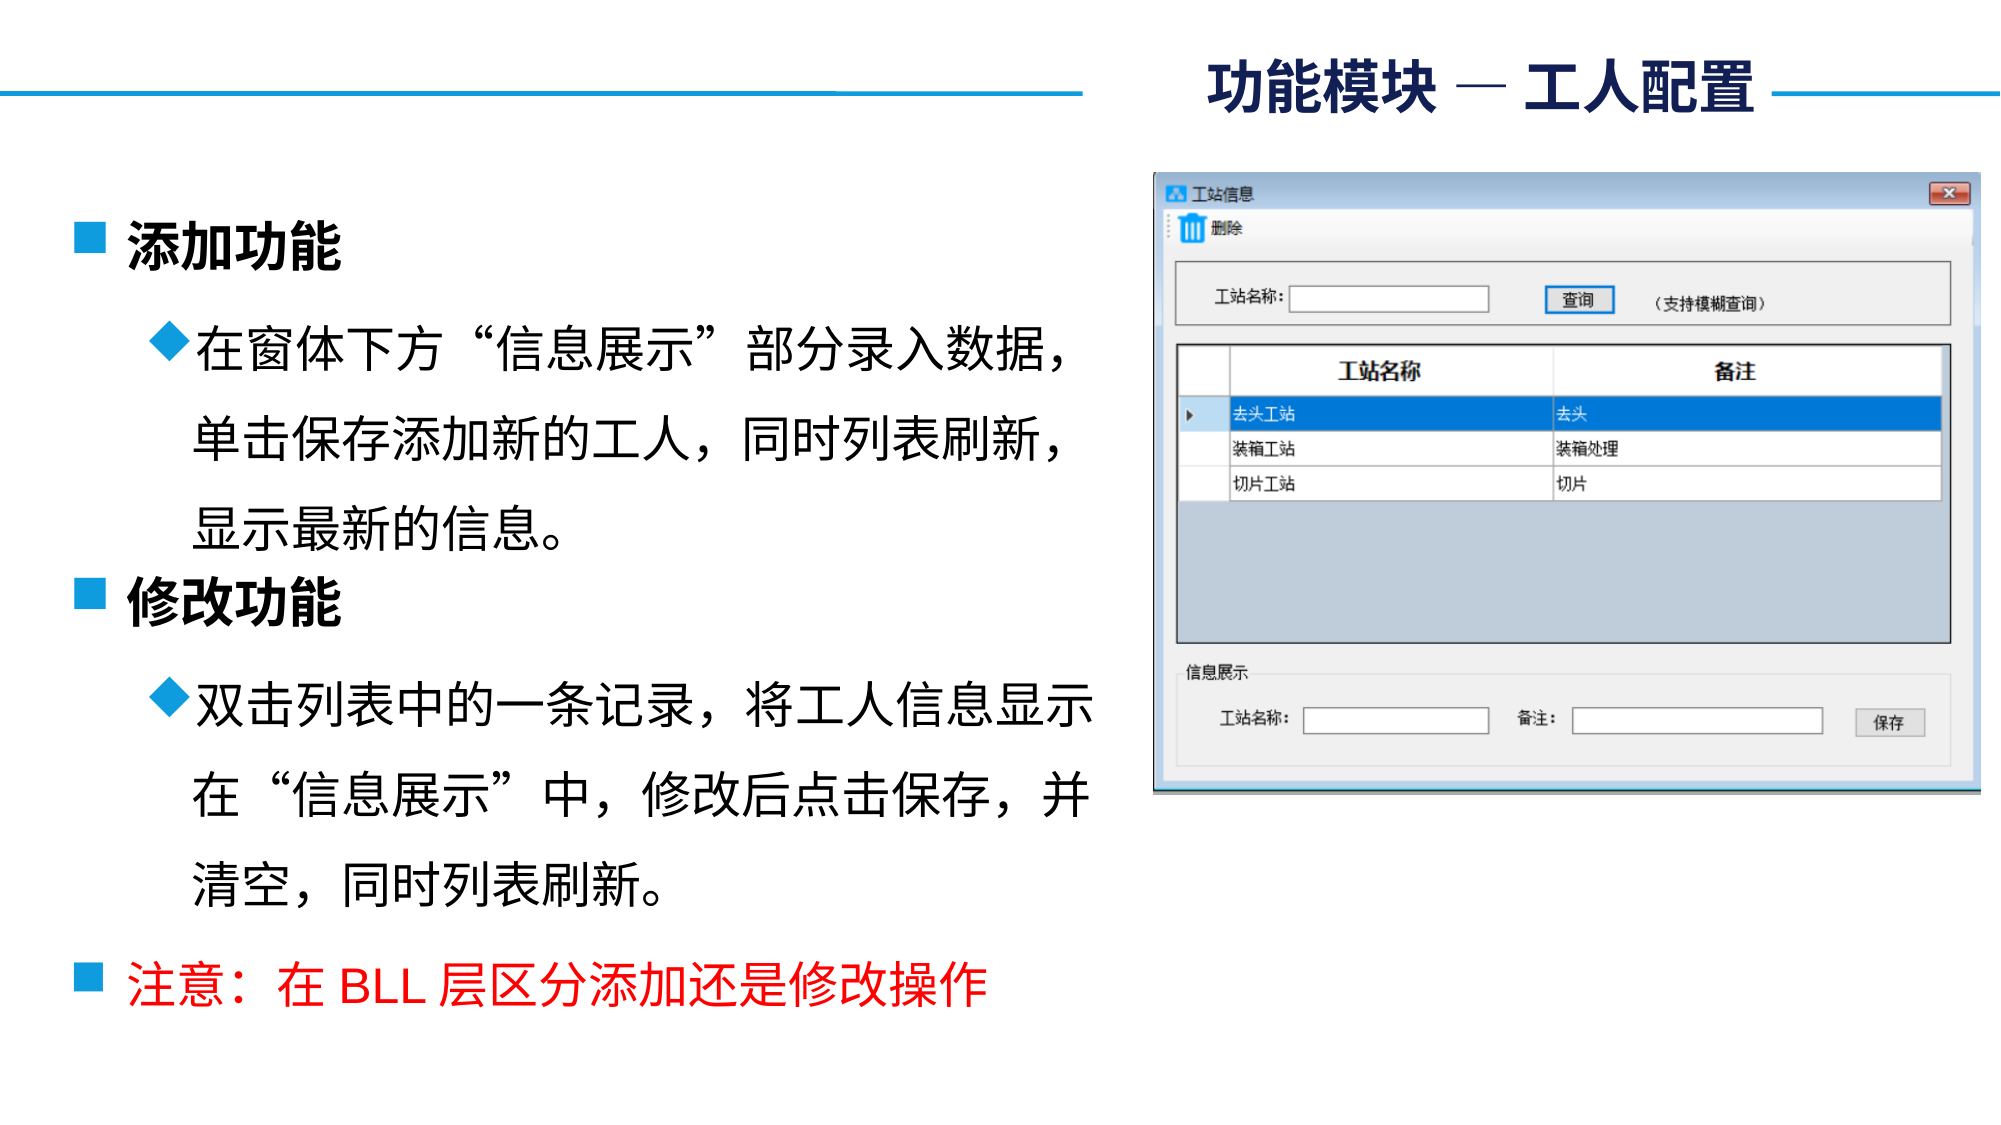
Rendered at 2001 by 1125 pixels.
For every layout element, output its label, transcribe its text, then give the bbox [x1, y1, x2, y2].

title 功能模块 — 工人配置 [1082, 42, 1772, 129]
list 添加功能 在窗体下方“信息展示”部分录入数据，单击保存添加新的工人，同时列表刷新，显示最新的信息。 修改功能 双击列表中的一条记录，将工人信息显示在“信息展示”中，修改后点击保存，并清空，同时列表刷新。 注意：在BLL层区分添加还是修改操作 [55, 172, 1130, 1043]
picture [1153, 172, 1981, 795]
